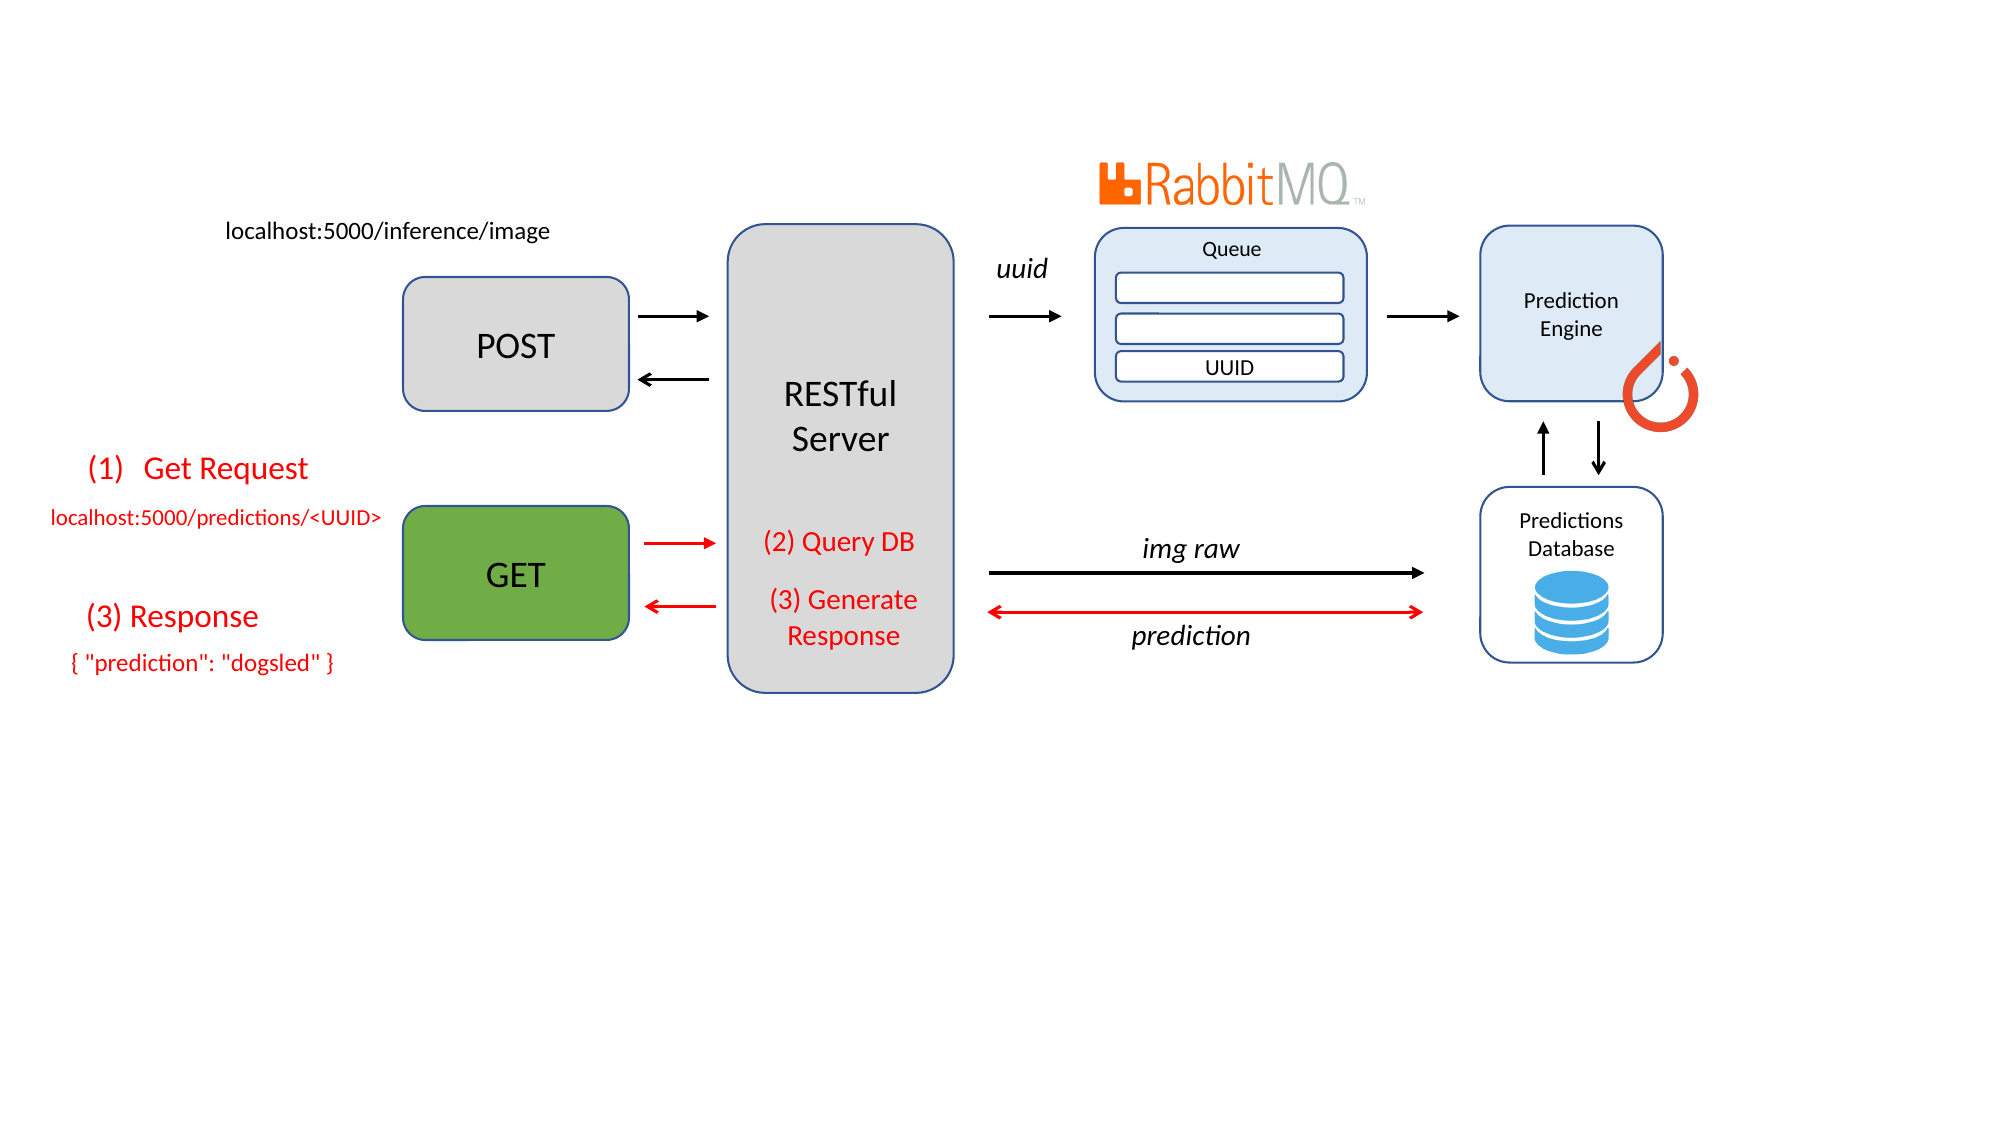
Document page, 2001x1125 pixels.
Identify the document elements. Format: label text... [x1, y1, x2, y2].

text_box Queue [1187, 227, 1340, 269]
text_box (2) Query DB [748, 514, 931, 565]
picture [1096, 162, 1367, 205]
text_box prediction [1116, 613, 1266, 659]
text_box (3) Generate Response [754, 573, 934, 659]
text_box img raw [1127, 522, 1256, 572]
text_box Get Request [72, 439, 324, 494]
text_box Predictions Database [1479, 485, 1664, 664]
text_box GET [401, 504, 631, 642]
text_box RESTful Server [726, 223, 955, 694]
text_box POST [401, 275, 631, 412]
text_box [1093, 226, 1368, 403]
text_box { "prediction": "dogsled" } [56, 638, 350, 684]
text_box uuid [981, 242, 1064, 292]
picture [1596, 322, 1725, 451]
text_box localhost:5000/predictions/<UUID> [35, 494, 398, 537]
picture [1524, 565, 1619, 660]
text_box (3) Response [71, 587, 275, 642]
text_box localhost:5000/inference/image [210, 207, 567, 253]
text_box [1114, 312, 1345, 346]
text_box Prediction Engine [1479, 224, 1664, 403]
text_box [1114, 271, 1345, 305]
text_box UUID [1114, 350, 1345, 383]
